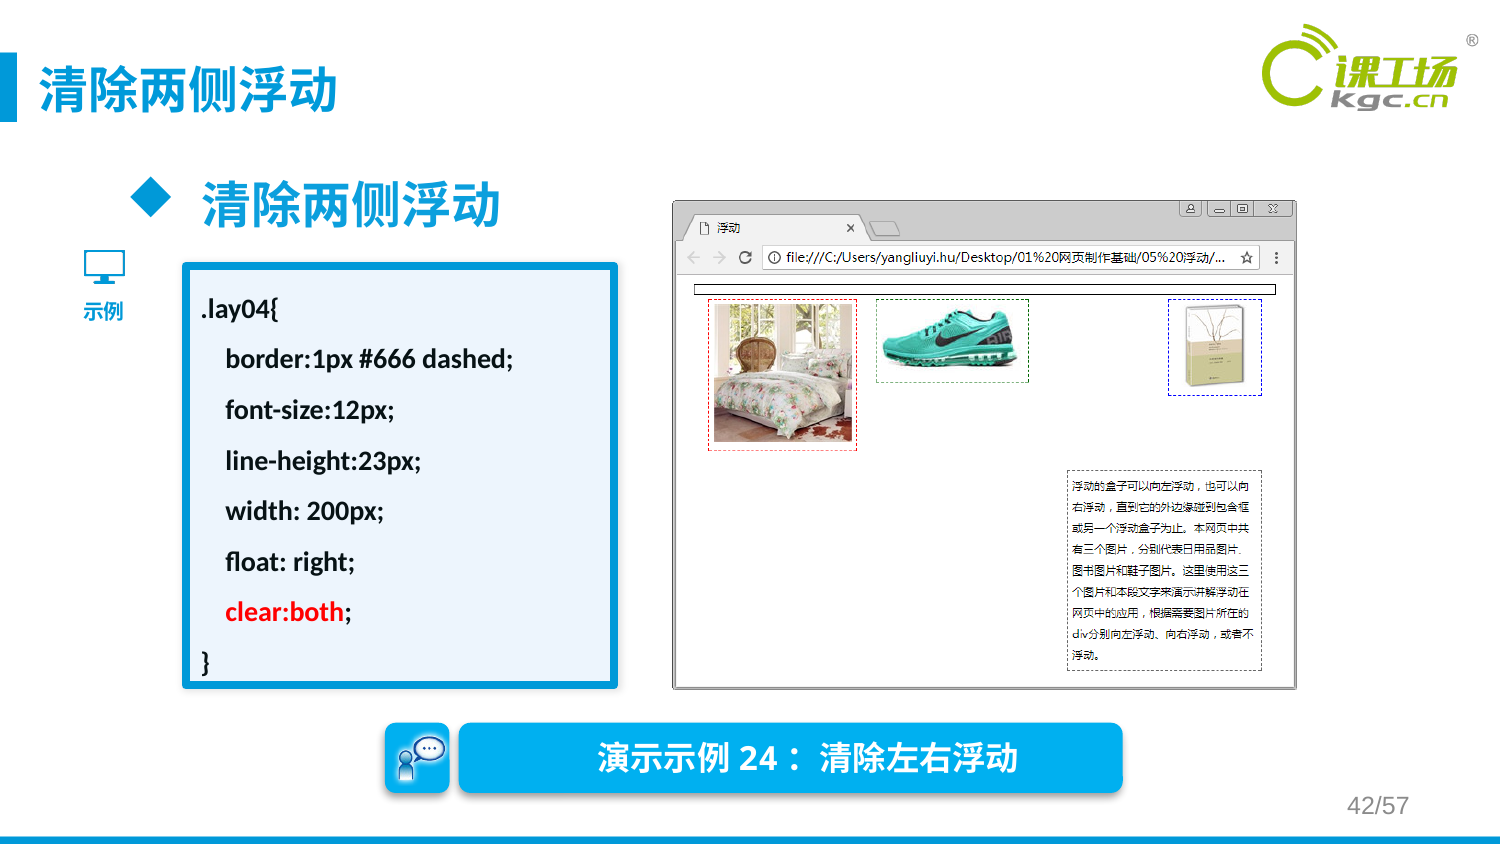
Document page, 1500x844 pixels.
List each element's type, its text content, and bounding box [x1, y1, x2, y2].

list 清除两侧浮动 [110, 166, 1385, 724]
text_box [68, 243, 141, 332]
slide_number /57 [1074, 782, 1425, 828]
title 清除两侧浮动 [37, 33, 1390, 151]
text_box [384, 722, 1123, 794]
text_box .lay04{ border:1px #666 dashed; font-size:12px; line-height:23px; width: 200px; float: right; clear:both; } [185, 265, 614, 686]
picture [0, 0, 1500, 836]
